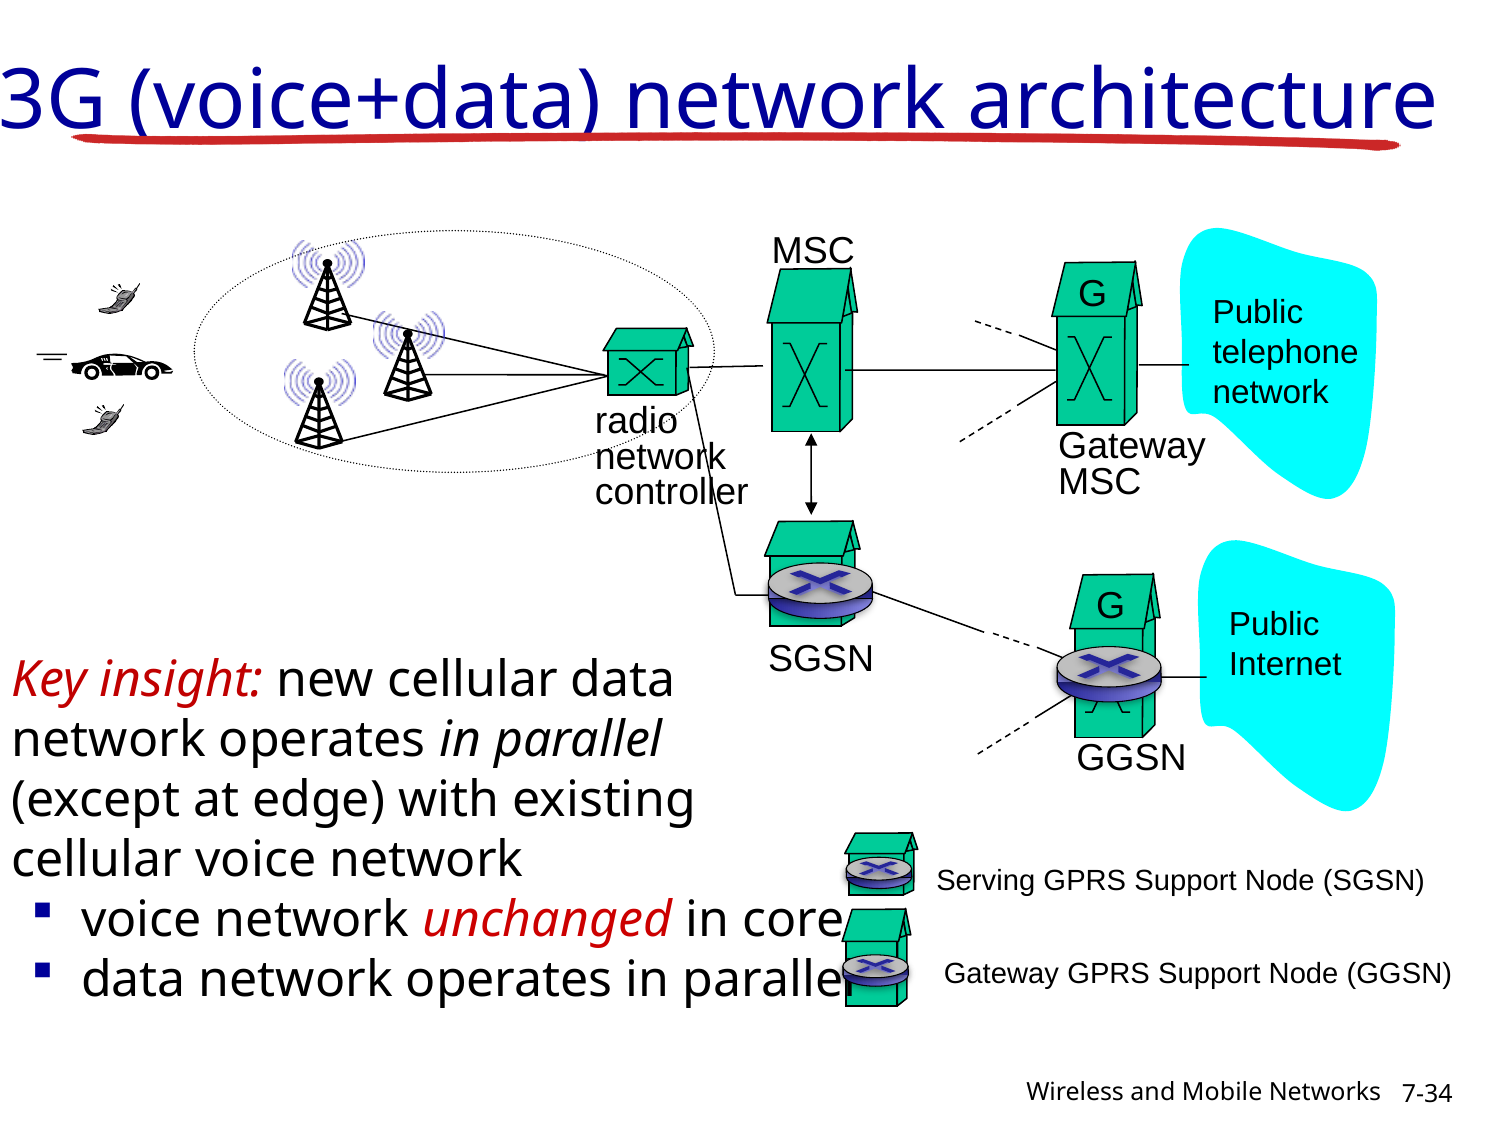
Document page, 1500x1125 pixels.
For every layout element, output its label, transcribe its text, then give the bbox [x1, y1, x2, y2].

text_box [1179, 227, 1378, 415]
text_box Gateway MSC [1043, 422, 1221, 509]
text_box [900, 922, 907, 938]
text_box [842, 954, 909, 987]
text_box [1056, 646, 1162, 703]
text_box GGSN [1061, 734, 1202, 786]
text_box [897, 936, 907, 953]
text_box [897, 995, 907, 1006]
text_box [292, 240, 365, 330]
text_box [284, 358, 357, 449]
text_box [1197, 540, 1396, 812]
text_box [904, 911, 911, 935]
text_box [804, 441, 818, 515]
text_box [194, 230, 715, 473]
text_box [764, 520, 861, 564]
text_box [766, 267, 858, 433]
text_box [767, 562, 873, 619]
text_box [373, 311, 446, 401]
text_box SGSN [753, 626, 890, 686]
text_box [845, 856, 912, 889]
text_box radio network controller [580, 398, 764, 520]
text_box 3G (voice+data) network architecture [0, 37, 1455, 153]
picture [98, 283, 141, 314]
text_box Public Internet [1214, 594, 1357, 690]
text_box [602, 327, 694, 396]
text_box [872, 942, 897, 953]
footer Wireless and Mobile Networks [960, 1067, 1404, 1110]
picture [65, 126, 1416, 156]
text_box Serving GPRS Support Node (SGSN) [921, 854, 1441, 904]
text_box MSC [756, 218, 870, 279]
picture [81, 404, 124, 436]
slide_number 7-34 [1387, 1069, 1500, 1115]
text_box [872, 996, 897, 1006]
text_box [1069, 572, 1161, 646]
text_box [36, 349, 174, 381]
text_box Key insight: new cellular data network operates in parallel (except at edge) with existing cellular voice network voice network unchanged in core data network operates in parallel [0, 639, 872, 1064]
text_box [1051, 260, 1143, 426]
text_box [1215, 418, 1371, 499]
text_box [844, 832, 919, 895]
text_box [872, 909, 906, 942]
text_box Public telephone network [1197, 282, 1374, 418]
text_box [1069, 711, 1161, 738]
text_box Gateway GPRS Support Node (GGSN) [929, 947, 1468, 997]
